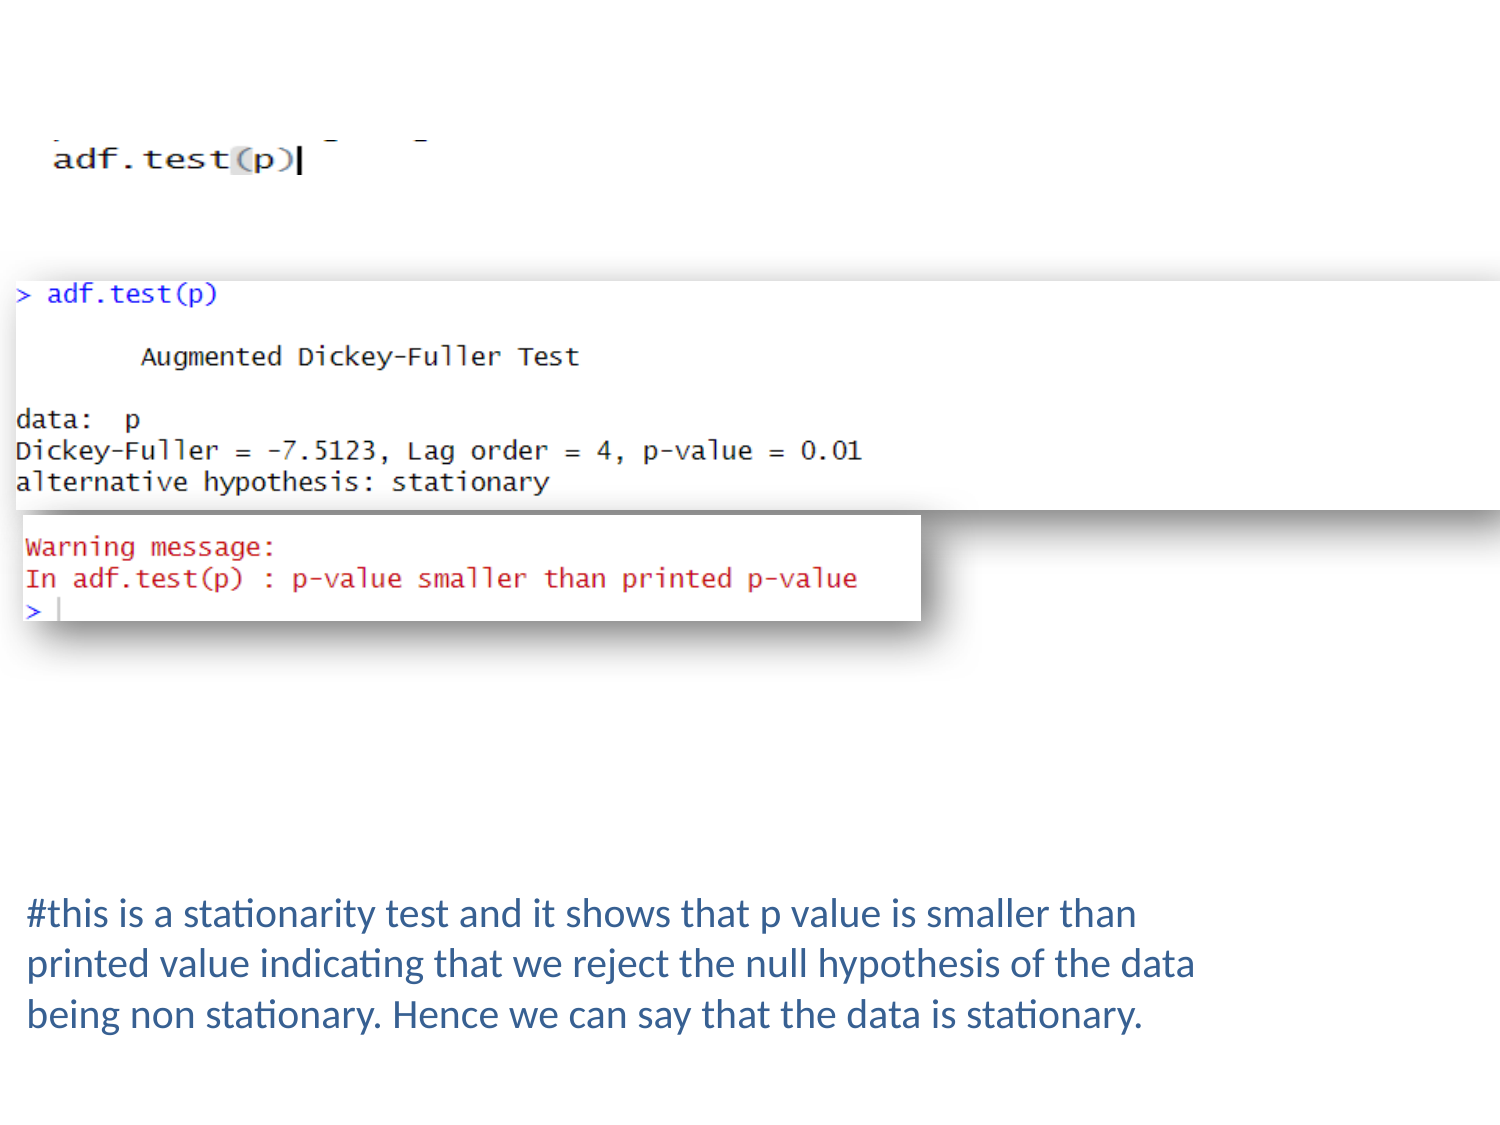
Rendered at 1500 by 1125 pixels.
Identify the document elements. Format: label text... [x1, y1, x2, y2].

picture [23, 515, 921, 621]
picture [46, 140, 1255, 176]
picture [16, 280, 1500, 510]
text_box #this is a stationarity test and it shows that p value is smaller than printed value indicating that we reject the null hypothesis of the data being non stationary. Hence we can say that the data is stationary. [11, 878, 1231, 1044]
